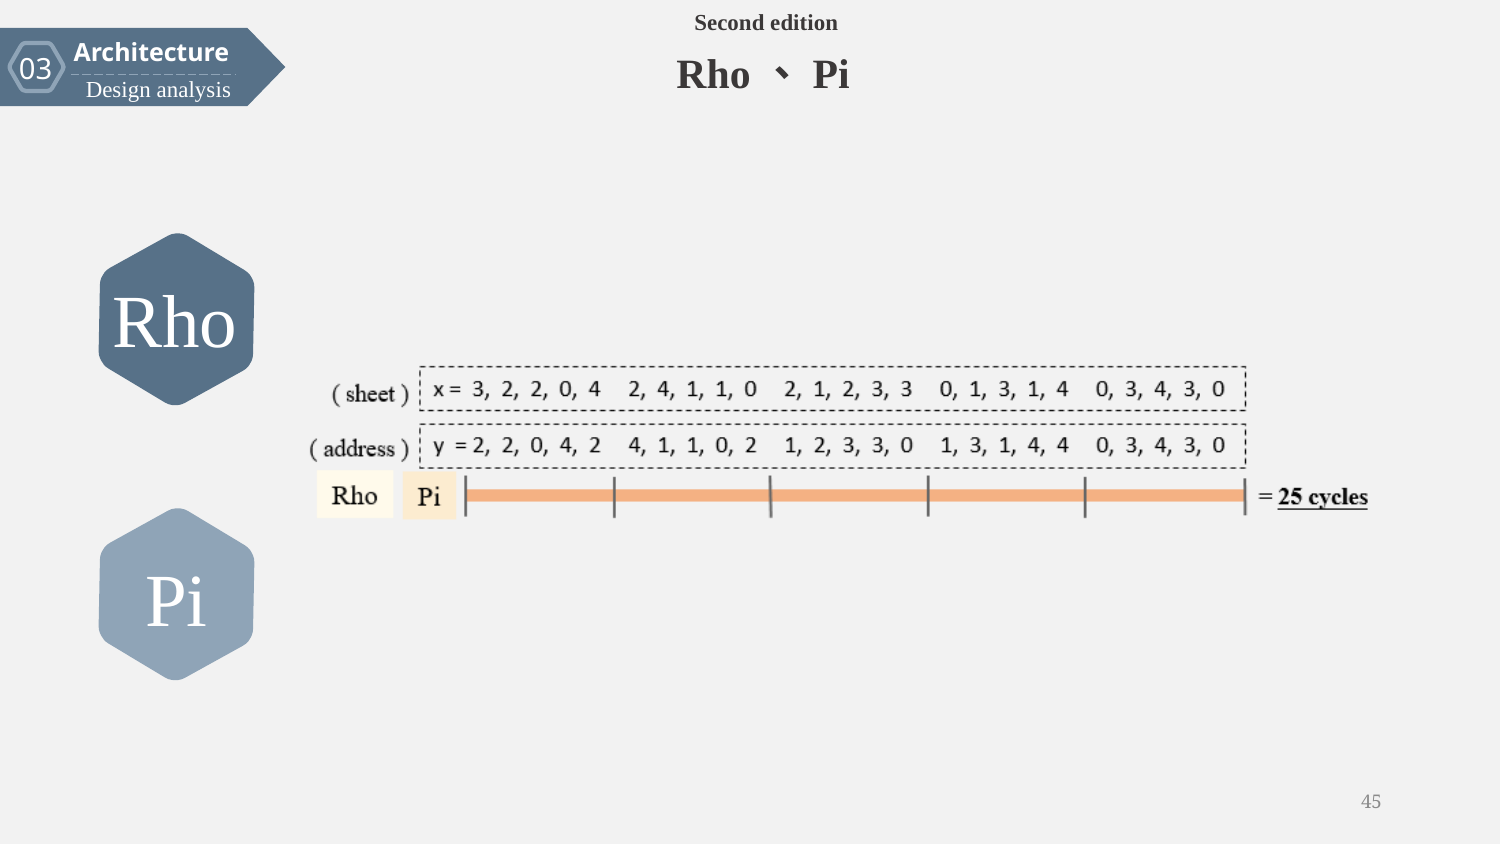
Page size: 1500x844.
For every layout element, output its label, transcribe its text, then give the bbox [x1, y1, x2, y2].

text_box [90, 242, 263, 397]
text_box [0, 28, 322, 110]
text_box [90, 516, 263, 672]
picture [298, 358, 1376, 536]
text_box Second edition [679, 0, 858, 43]
text_box 45 [1059, 782, 1397, 827]
text_box Rho、Pi [634, 39, 892, 105]
